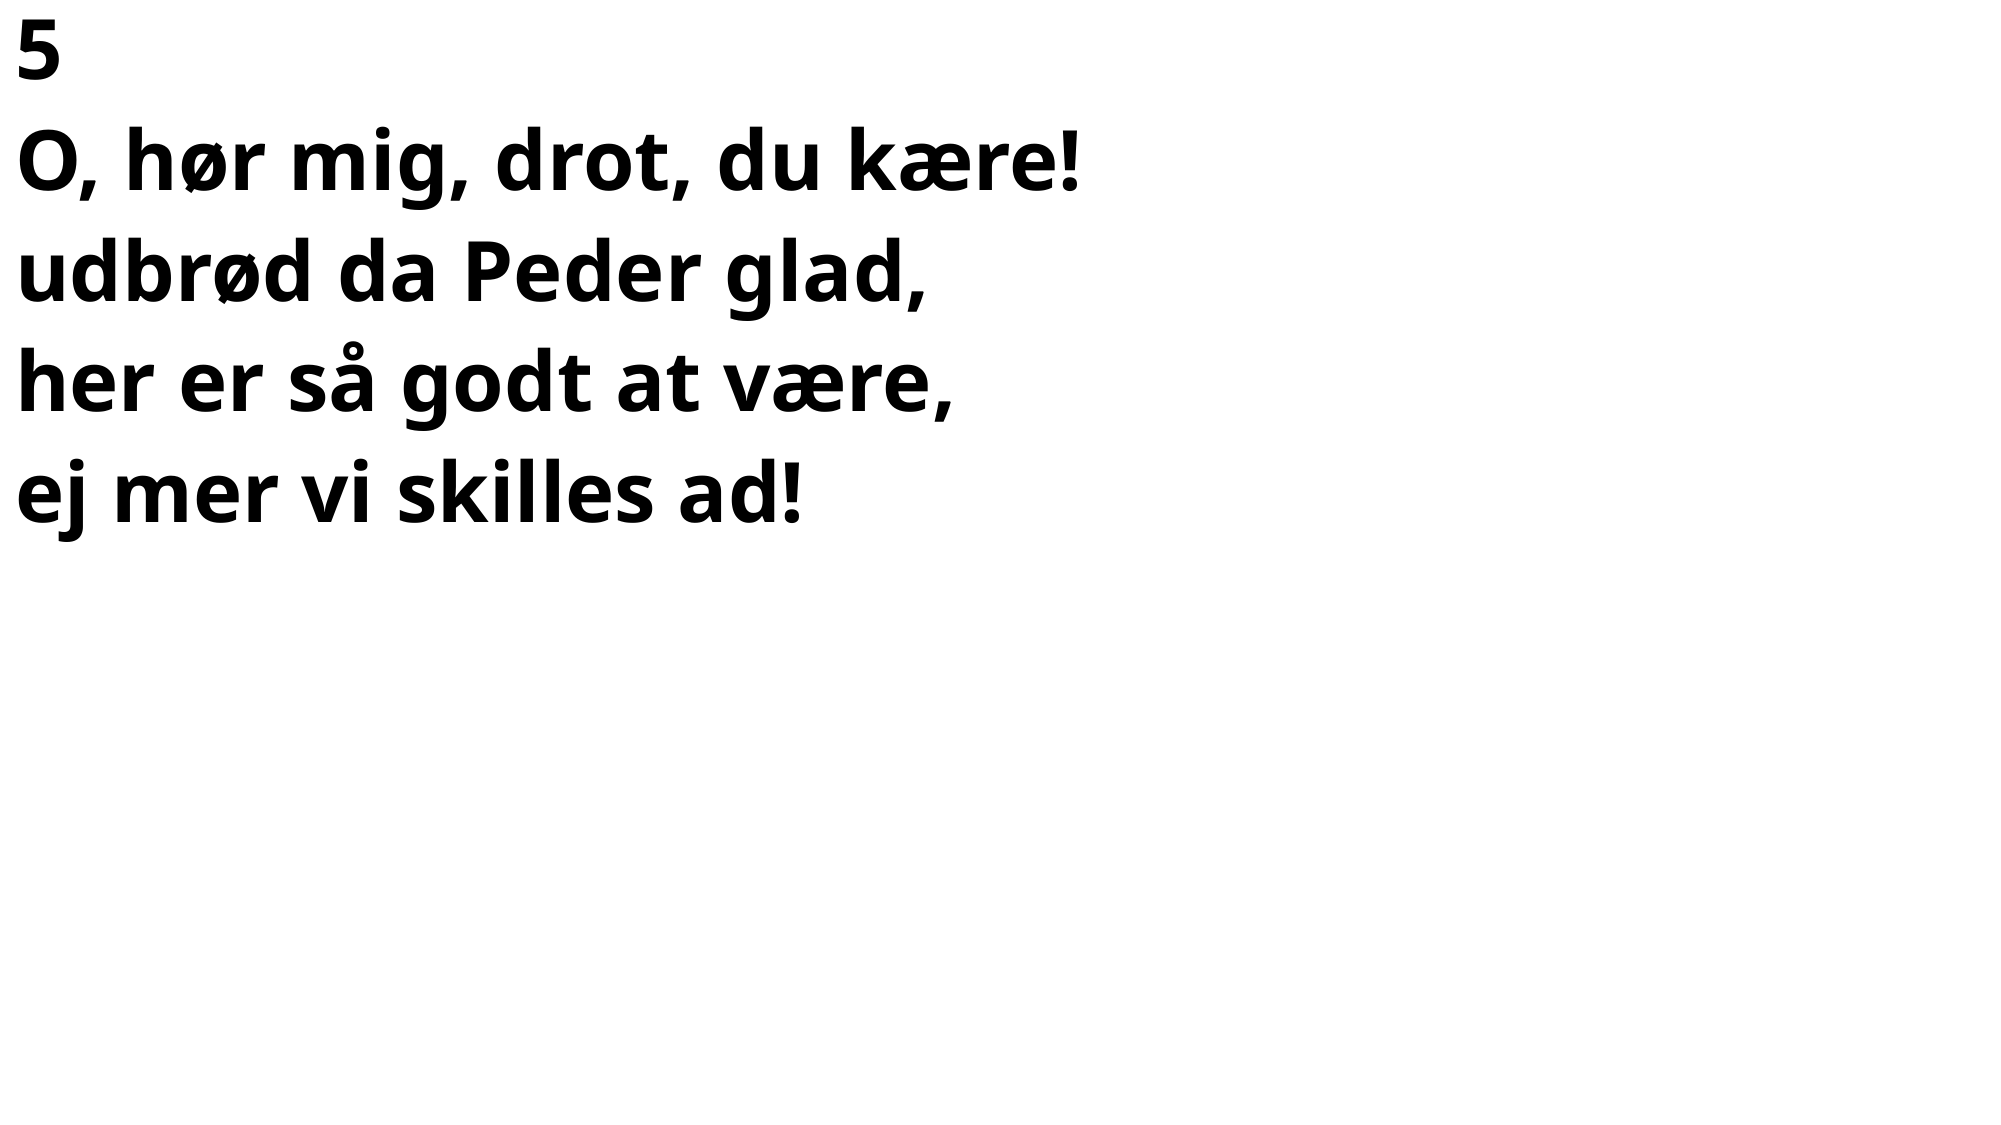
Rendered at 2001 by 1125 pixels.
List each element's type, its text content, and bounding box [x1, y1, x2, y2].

list 5 O, hør mig, drot, du kære! udbrød da Peder glad, her er så godt at være, ej mer vi skilles ad! [0, 0, 2000, 1125]
